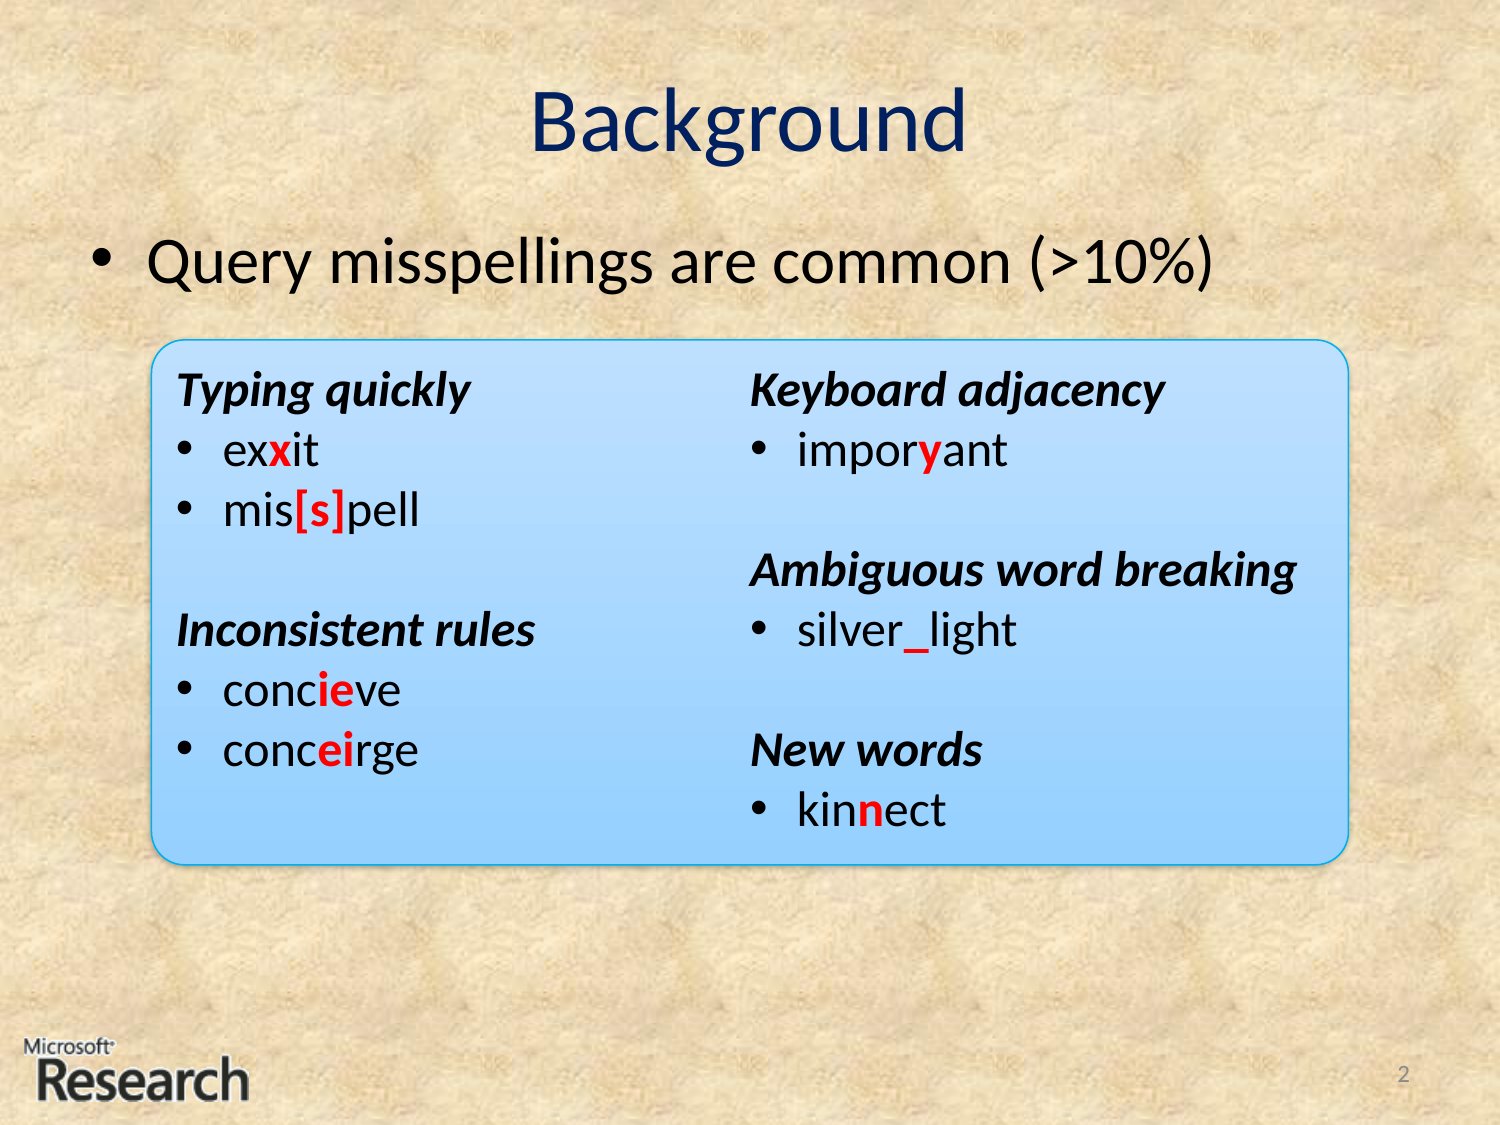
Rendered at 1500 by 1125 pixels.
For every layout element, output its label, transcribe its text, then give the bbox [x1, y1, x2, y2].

text_box Typing quickly exxit mis[s]pell Inconsistent rules concieve conceirge Keyboard adjacency imporyant Ambiguous word breaking silver_light New words kinnect [150, 339, 1350, 866]
picture [0, 0, 1500, 1125]
title Background [75, 45, 1425, 185]
slide_number 2 [1074, 1042, 1425, 1103]
list Query misspellings are common (>10%) [75, 209, 1425, 1005]
